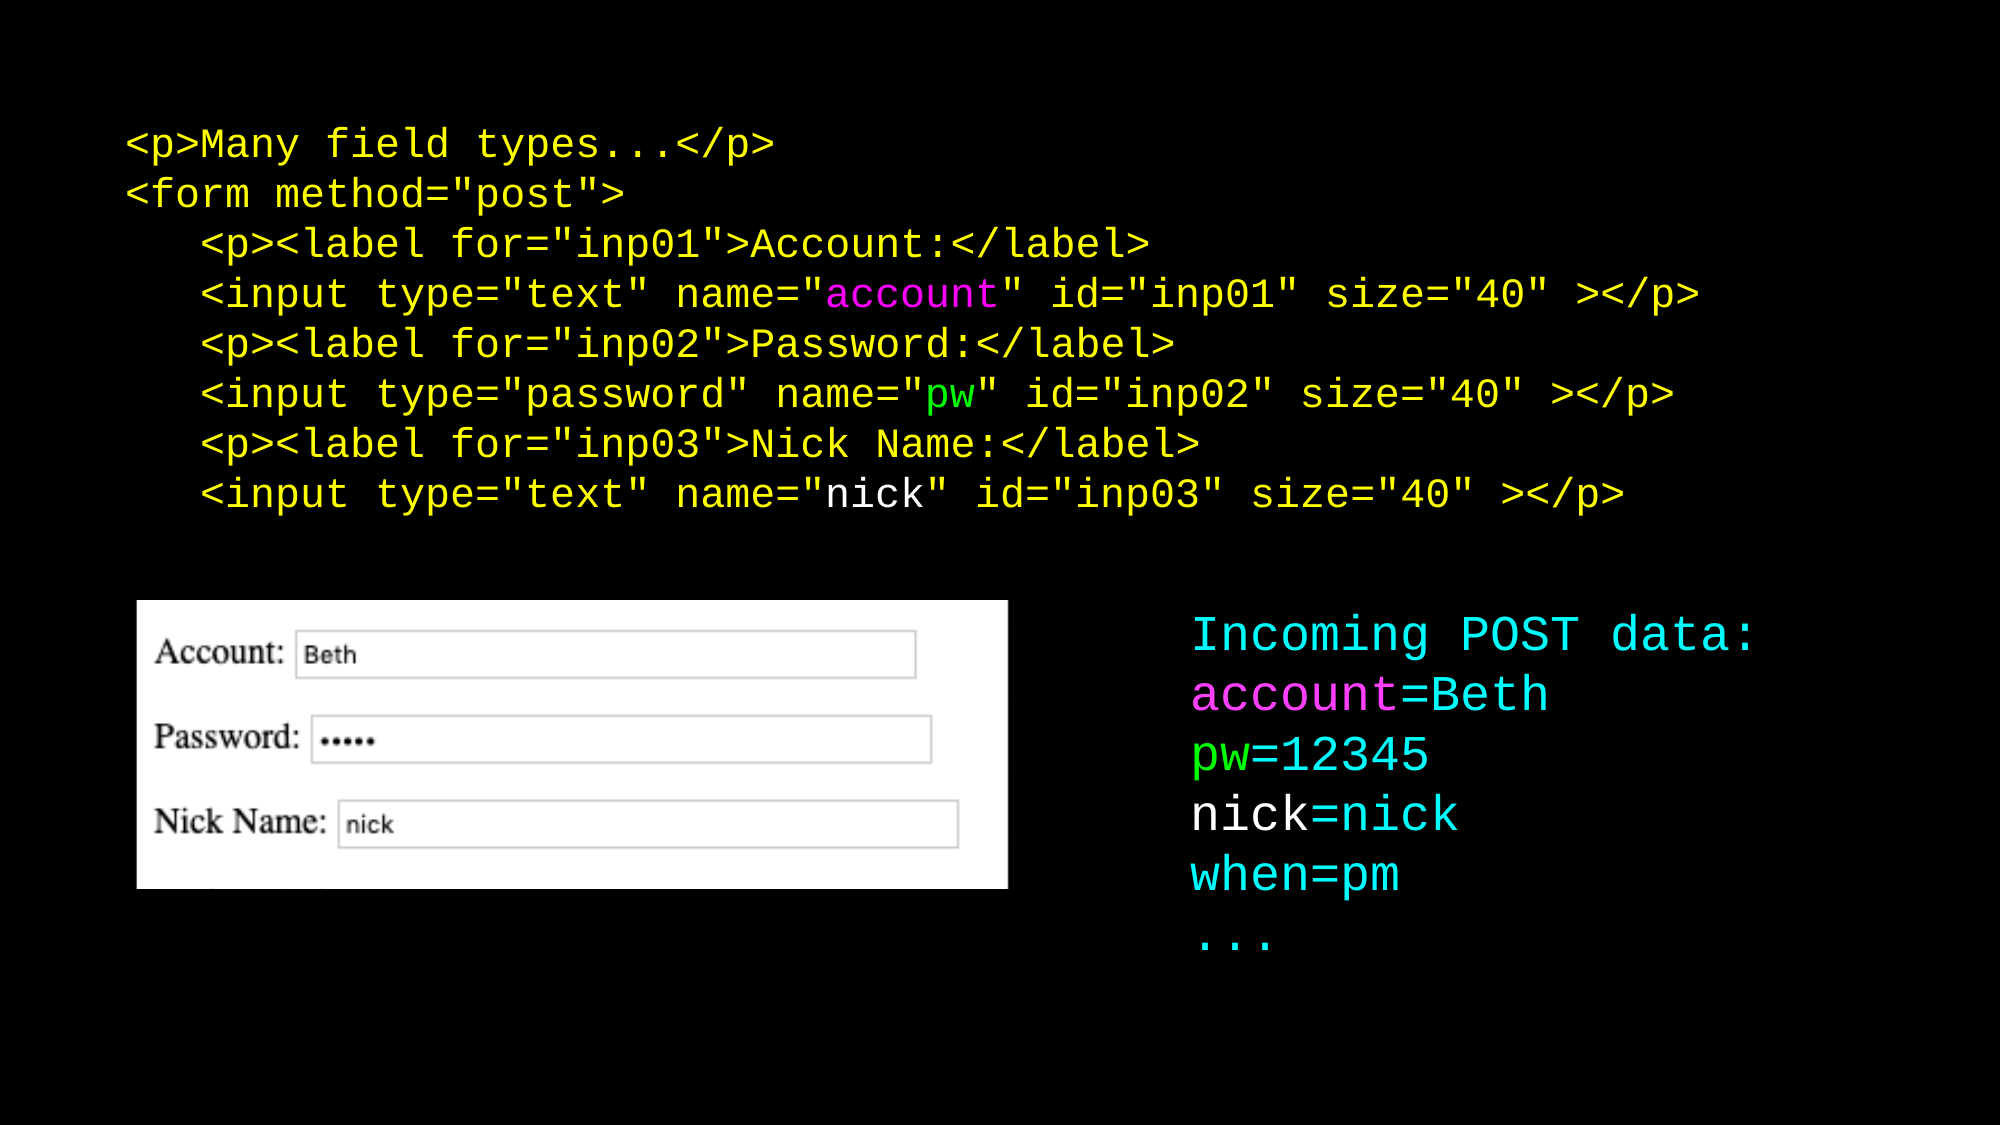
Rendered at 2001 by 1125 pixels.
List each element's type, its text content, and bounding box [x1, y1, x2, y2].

text_box <p>Many field types...</p> <form method="post"> <p><label for="inp01">Account:</label> <input type="text" name="account" id="inp01" size="40" ></p> <p><label for="inp02">Password:</label> <input type="password" name="pw" id="inp02" size="40" ></p> <p><label for="inp03">Nick Name:</label> <input type="text" name="nick" id="inp03" size="40" ></p> [125, 98, 1800, 533]
picture [61, 599, 1085, 889]
text_box Incoming POST data: account=Beth pw=12345 nick=nick when=pm ... [1175, 593, 1836, 969]
